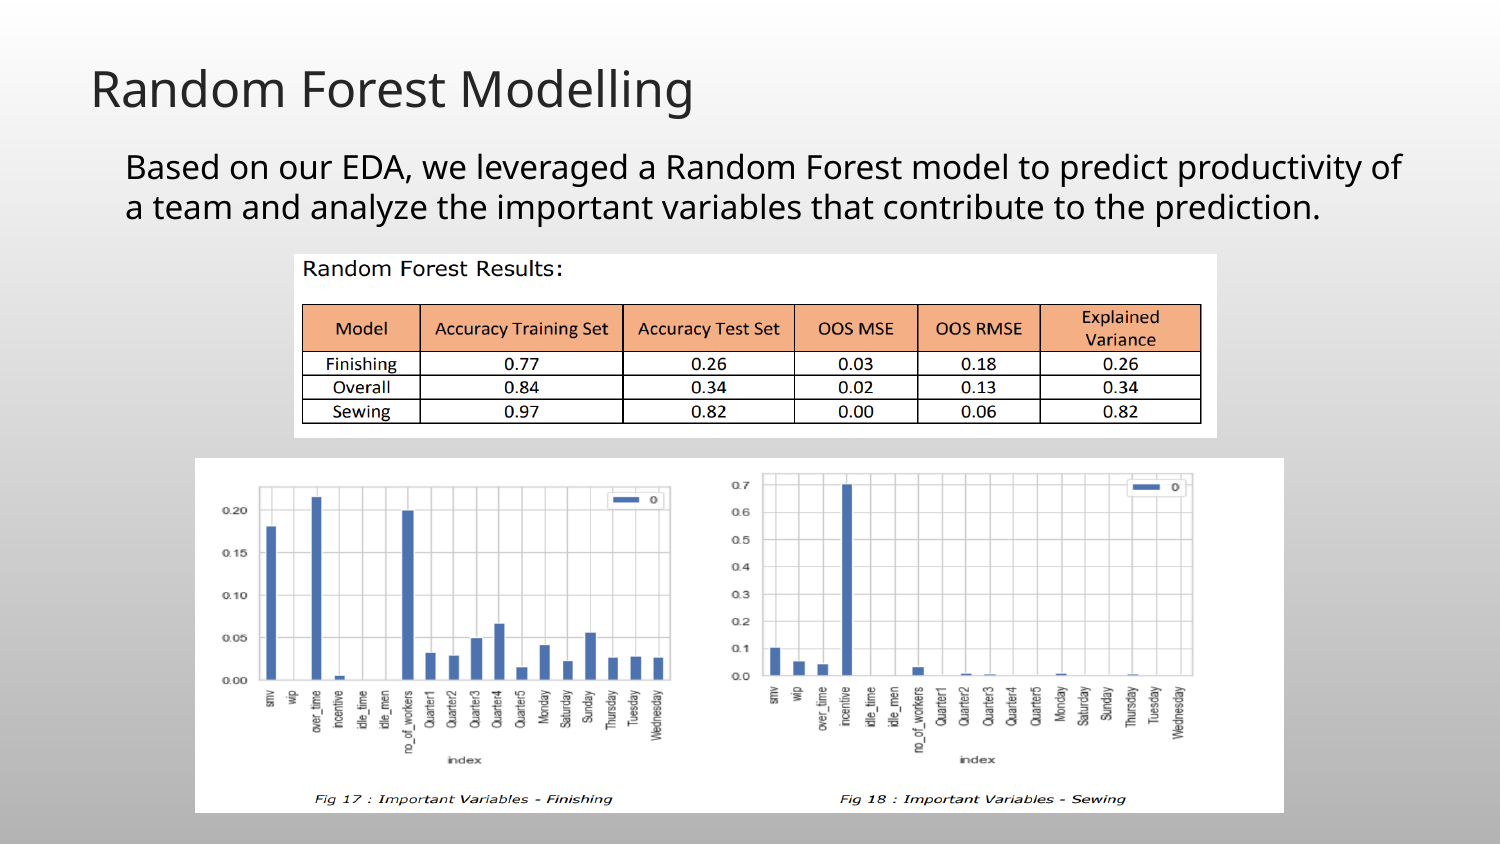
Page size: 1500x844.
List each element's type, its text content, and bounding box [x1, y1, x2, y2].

text_box Based on our EDA, we leveraged a Random Forest model to predict productivity of a team and analyze the important variables that contribute to the prediction. [110, 131, 1425, 246]
title Random Forest Modelling [75, 42, 1425, 157]
picture [293, 254, 1217, 438]
picture [194, 458, 1284, 813]
